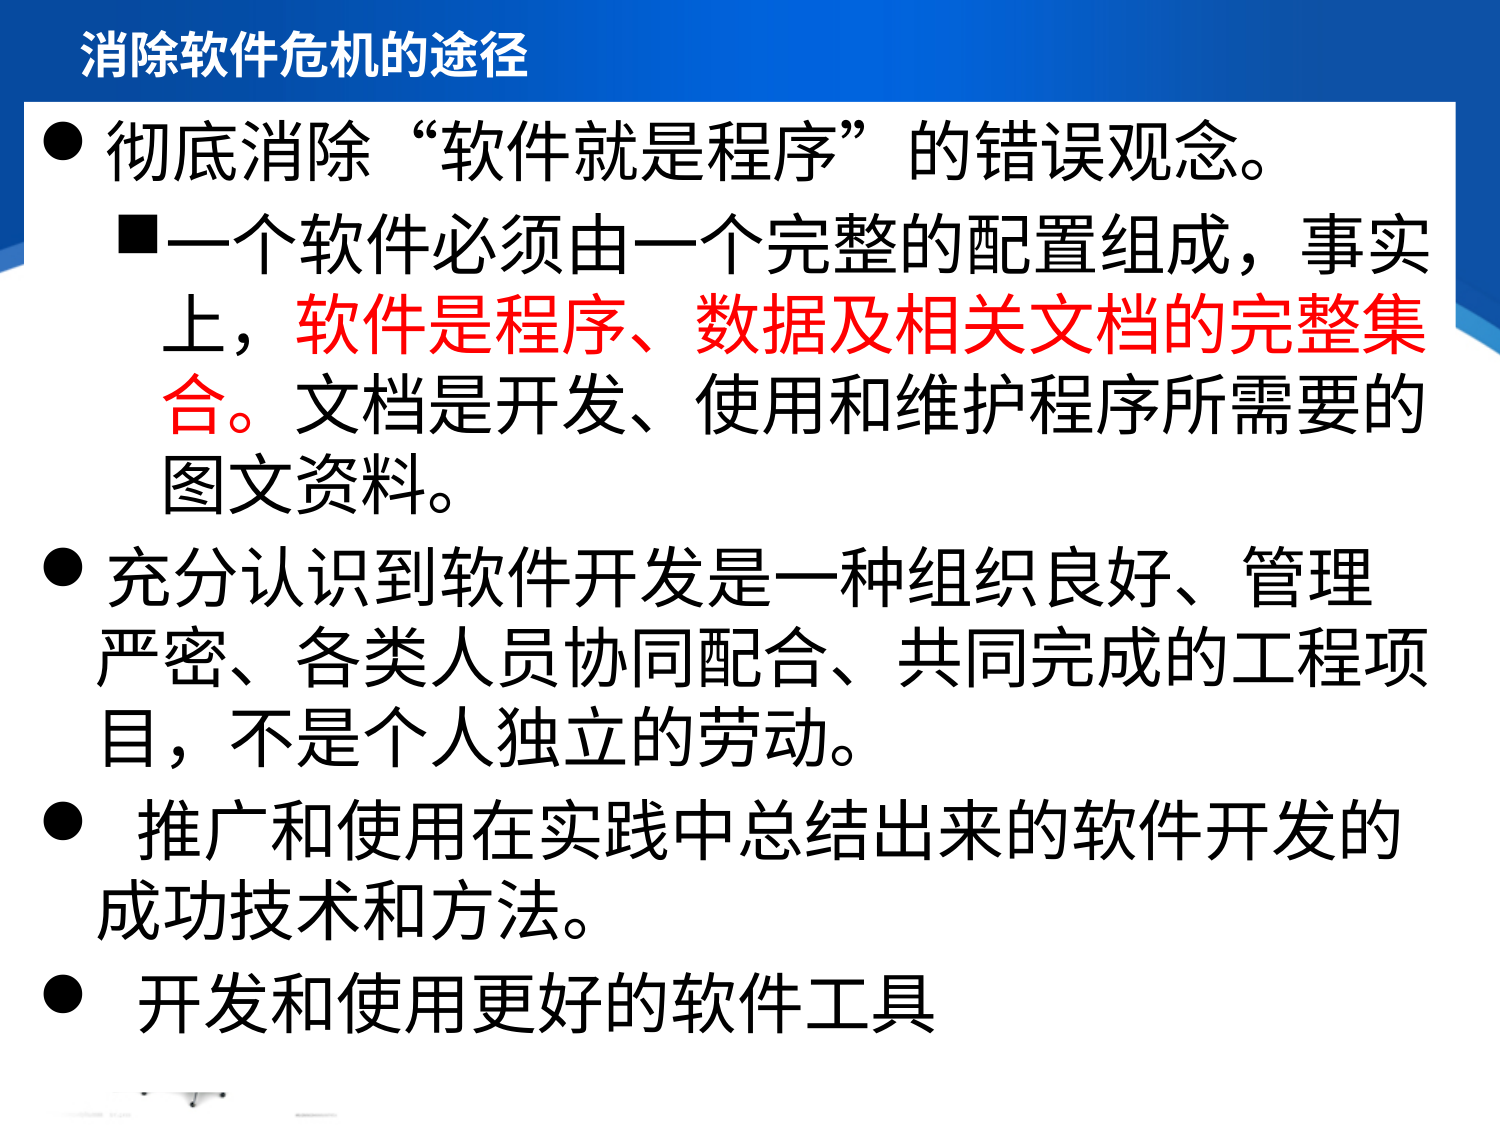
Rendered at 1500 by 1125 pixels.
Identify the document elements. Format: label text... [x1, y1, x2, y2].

list 彻底消除“软件就是程序”的错误观念。 一个软件必须由一个完整的配置组成，事实上，软件是程序、数据及相关文档的完整集合。文档是开发、使用和维护程序所需要的图文资料。 充分认识到软件开发是一种组织良好、管理严密、各类人员协同配合、共同完成的工程项目，不是个人独立的劳动。 推广和使用在实践中总结出来的软件开发的成功技术和方法。 开发和使用更好的软件工具 [23, 101, 1456, 1093]
title 消除软件危机的途径 [64, 30, 1416, 101]
picture [0, 0, 1500, 1125]
